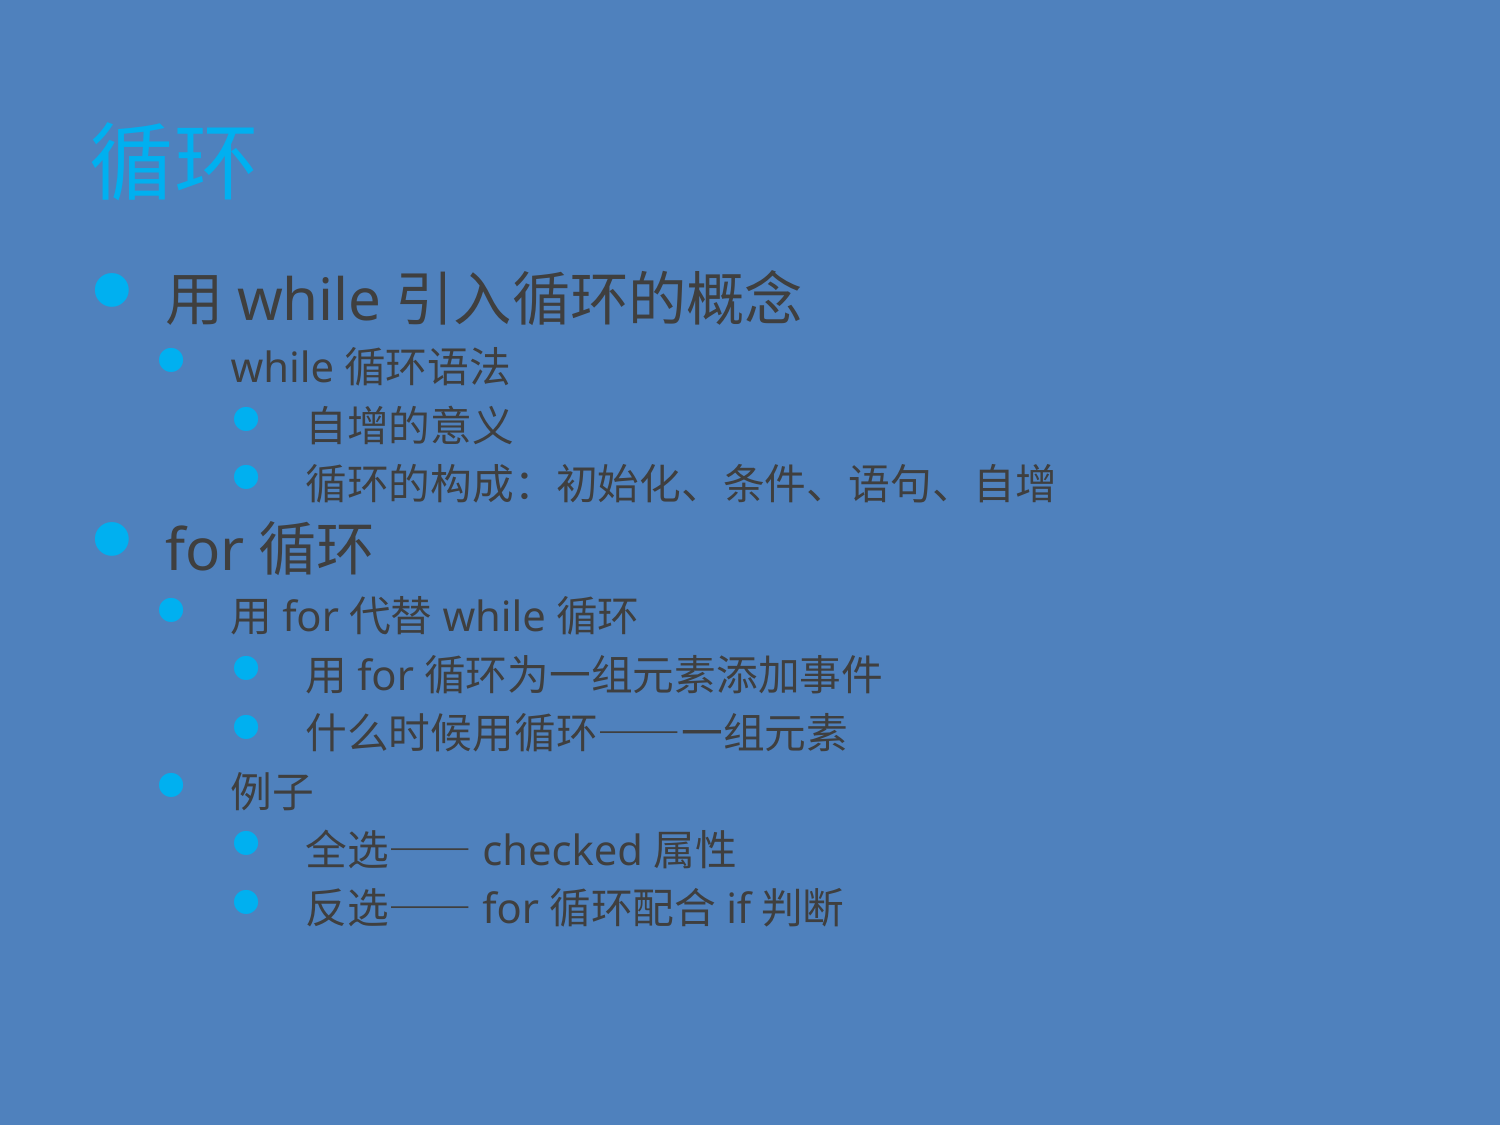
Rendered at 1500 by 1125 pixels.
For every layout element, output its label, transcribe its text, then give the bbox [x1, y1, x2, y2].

list 用while引入循环的概念 while循环语法 自增的意义 循环的构成：初始化、条件、语句、自增 for循环 用for代替while循环 用for循环为一组元素添加事件 什么时候用循环——一组元素 例子 全选——checked属性 反选——for循环配合if判断 [75, 262, 1425, 1125]
title 循环 [75, 101, 1425, 219]
